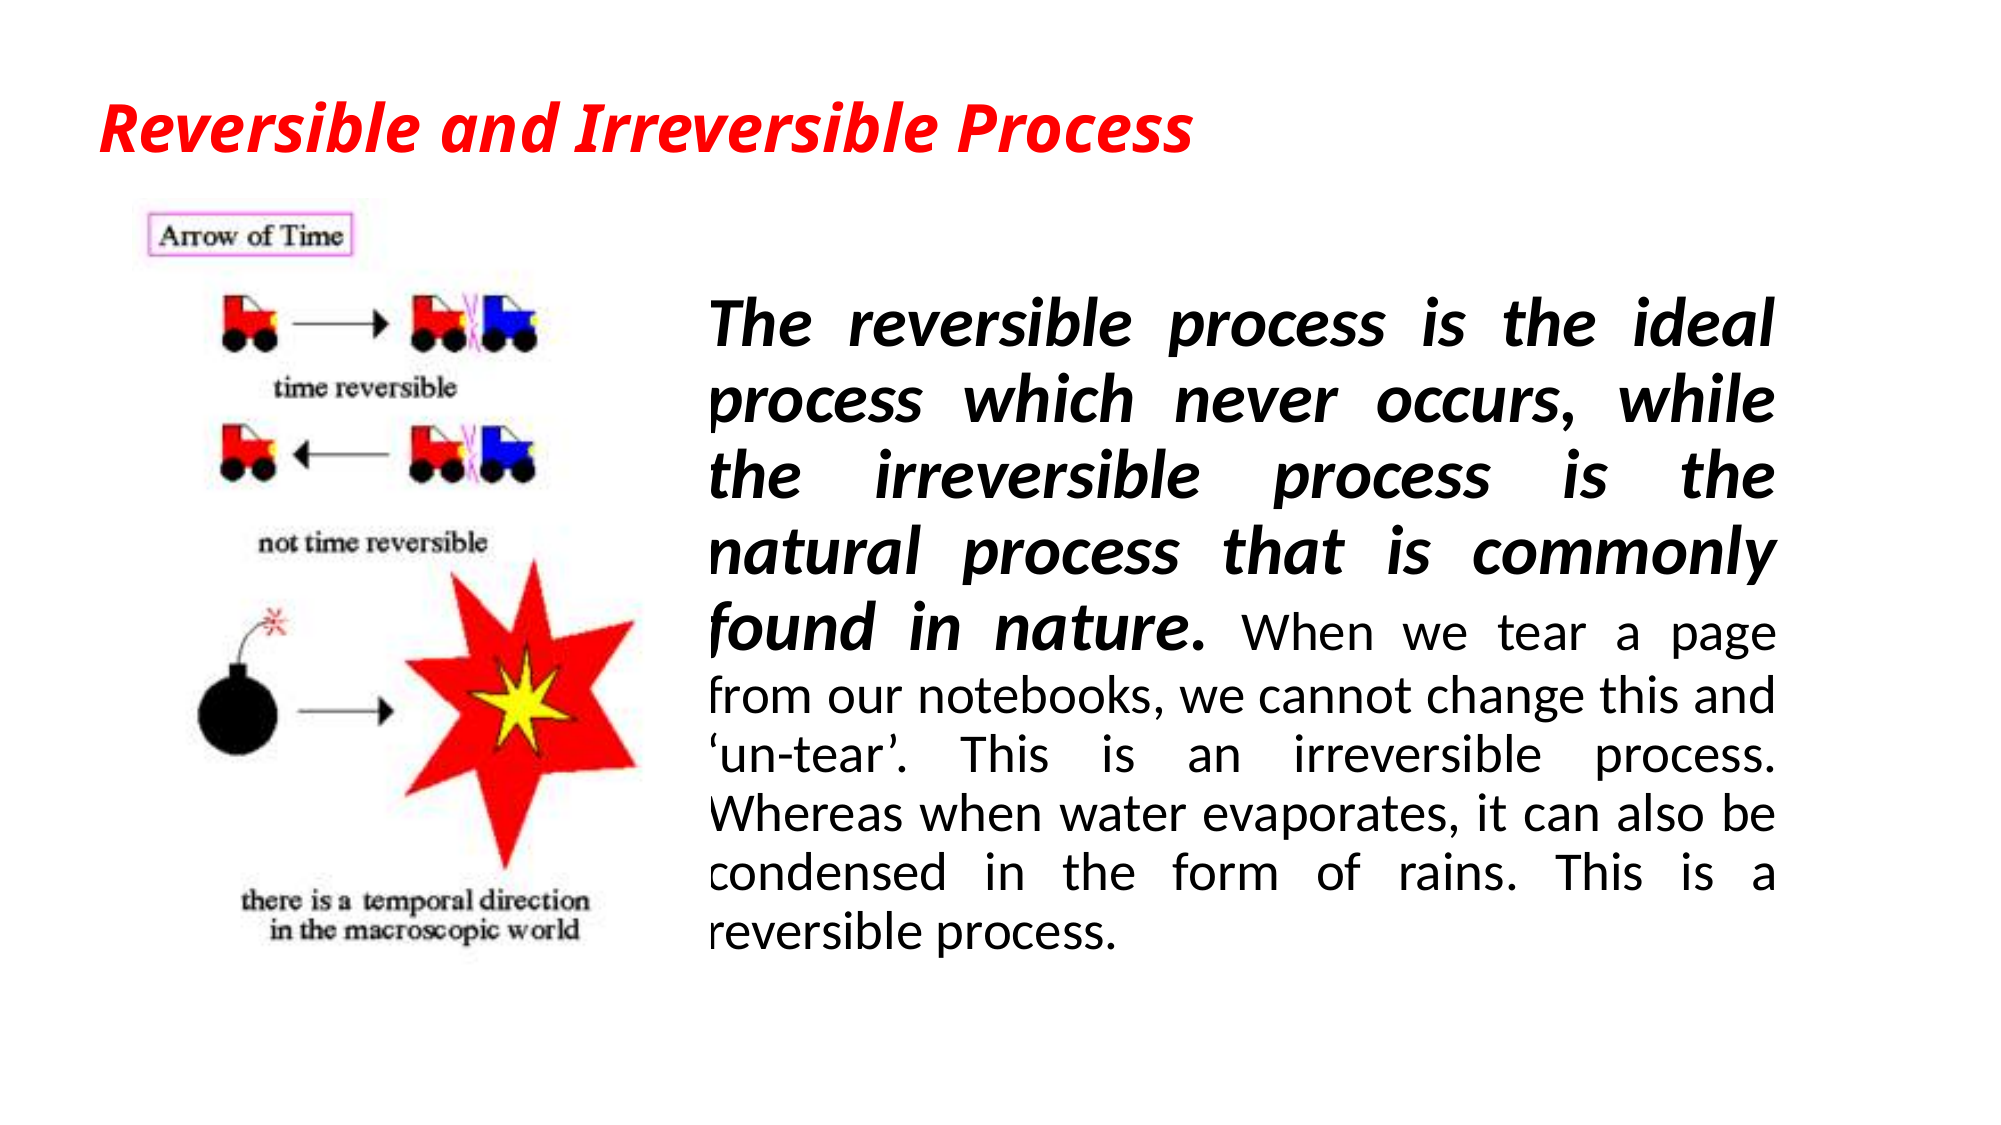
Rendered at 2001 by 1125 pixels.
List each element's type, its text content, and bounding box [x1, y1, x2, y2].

picture [132, 198, 711, 976]
list The reversible process is the ideal process which never occurs, while the irreversible process is the natural process that is commonly found in nature. When we tear a page from our notebooks, we cannot change this and ‘un-tear’. This is an irreversible process. Whereas when water evaporates, it can also be condensed in the form of rains. This is a reversible process. [711, 278, 1793, 976]
title Reversible and Irreversible Process [83, 75, 1945, 188]
